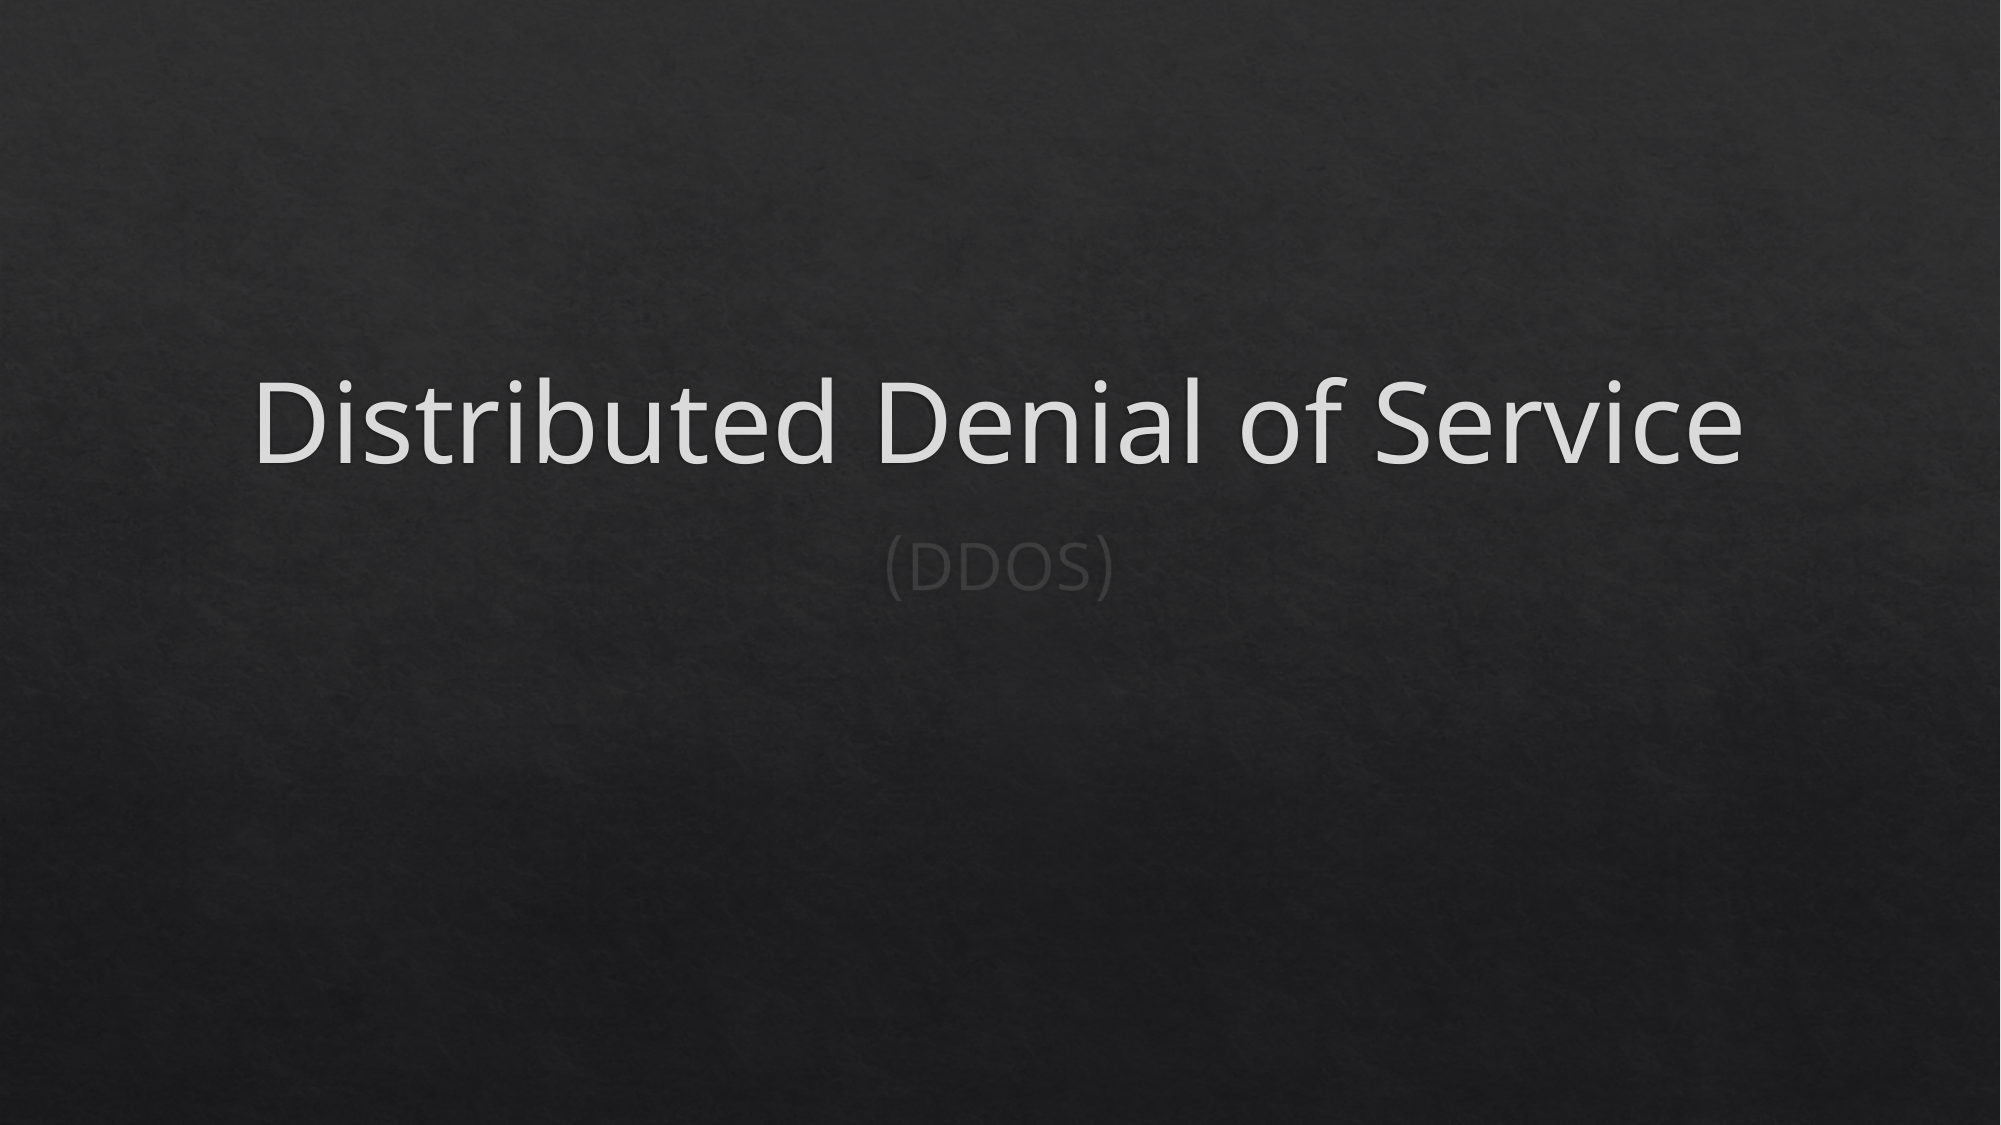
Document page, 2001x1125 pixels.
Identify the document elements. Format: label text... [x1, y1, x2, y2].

subtitle (DDOS) [224, 516, 1774, 763]
title Distributed Denial of Service [224, 290, 1774, 494]
